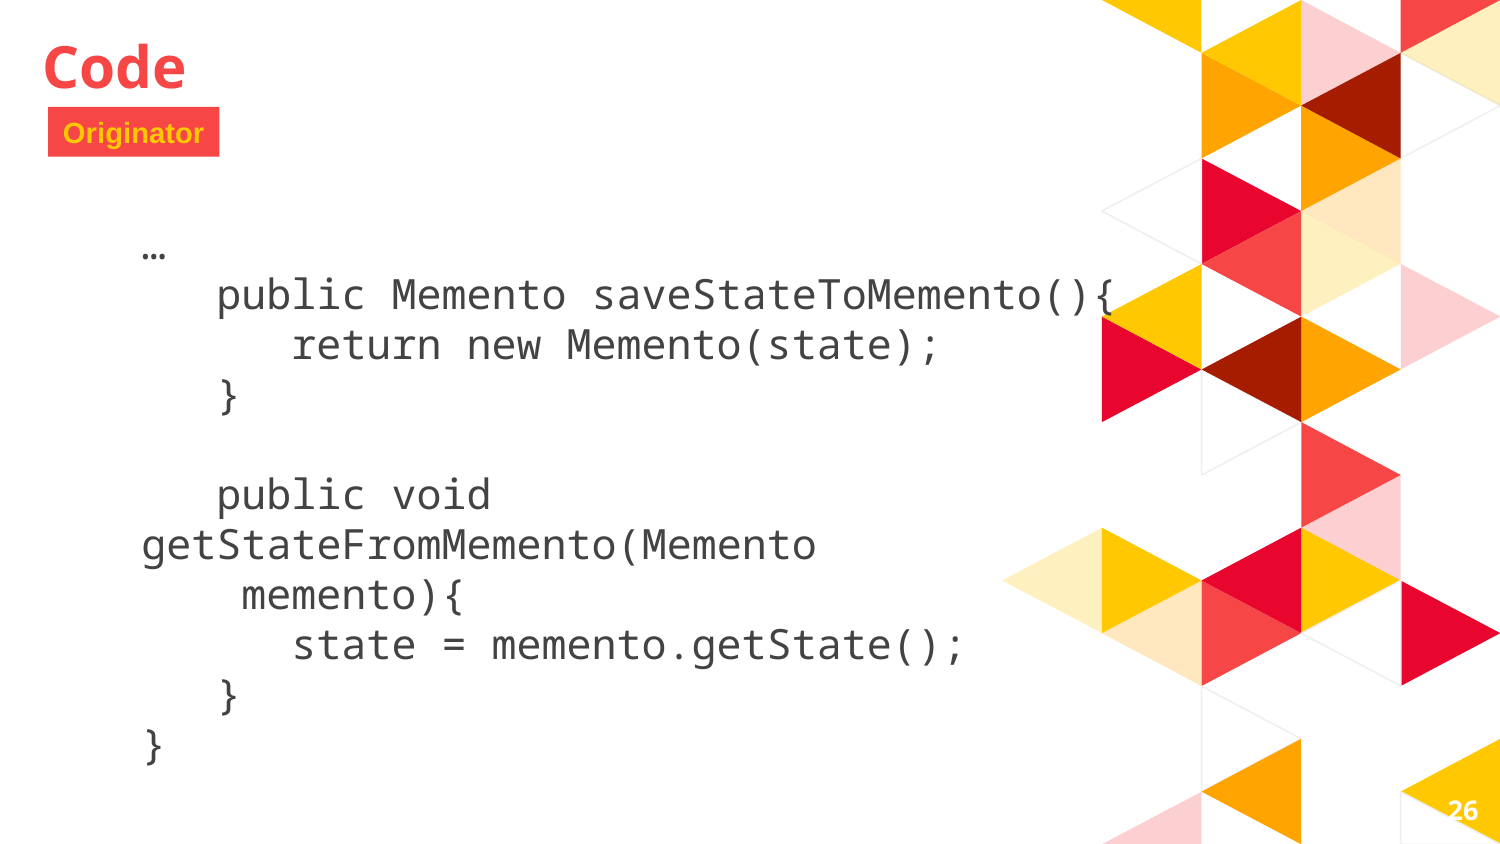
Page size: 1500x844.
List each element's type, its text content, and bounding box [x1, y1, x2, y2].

subtitle … public Memento saveStateToMemento(){ return new Memento(state); } public void getStateFromMemento(Memento memento){ state = memento.getState(); } } [126, 202, 1137, 758]
slide_number 26 [1403, 779, 1494, 844]
title Code [27, 0, 1135, 116]
text_box Originator [48, 106, 220, 157]
